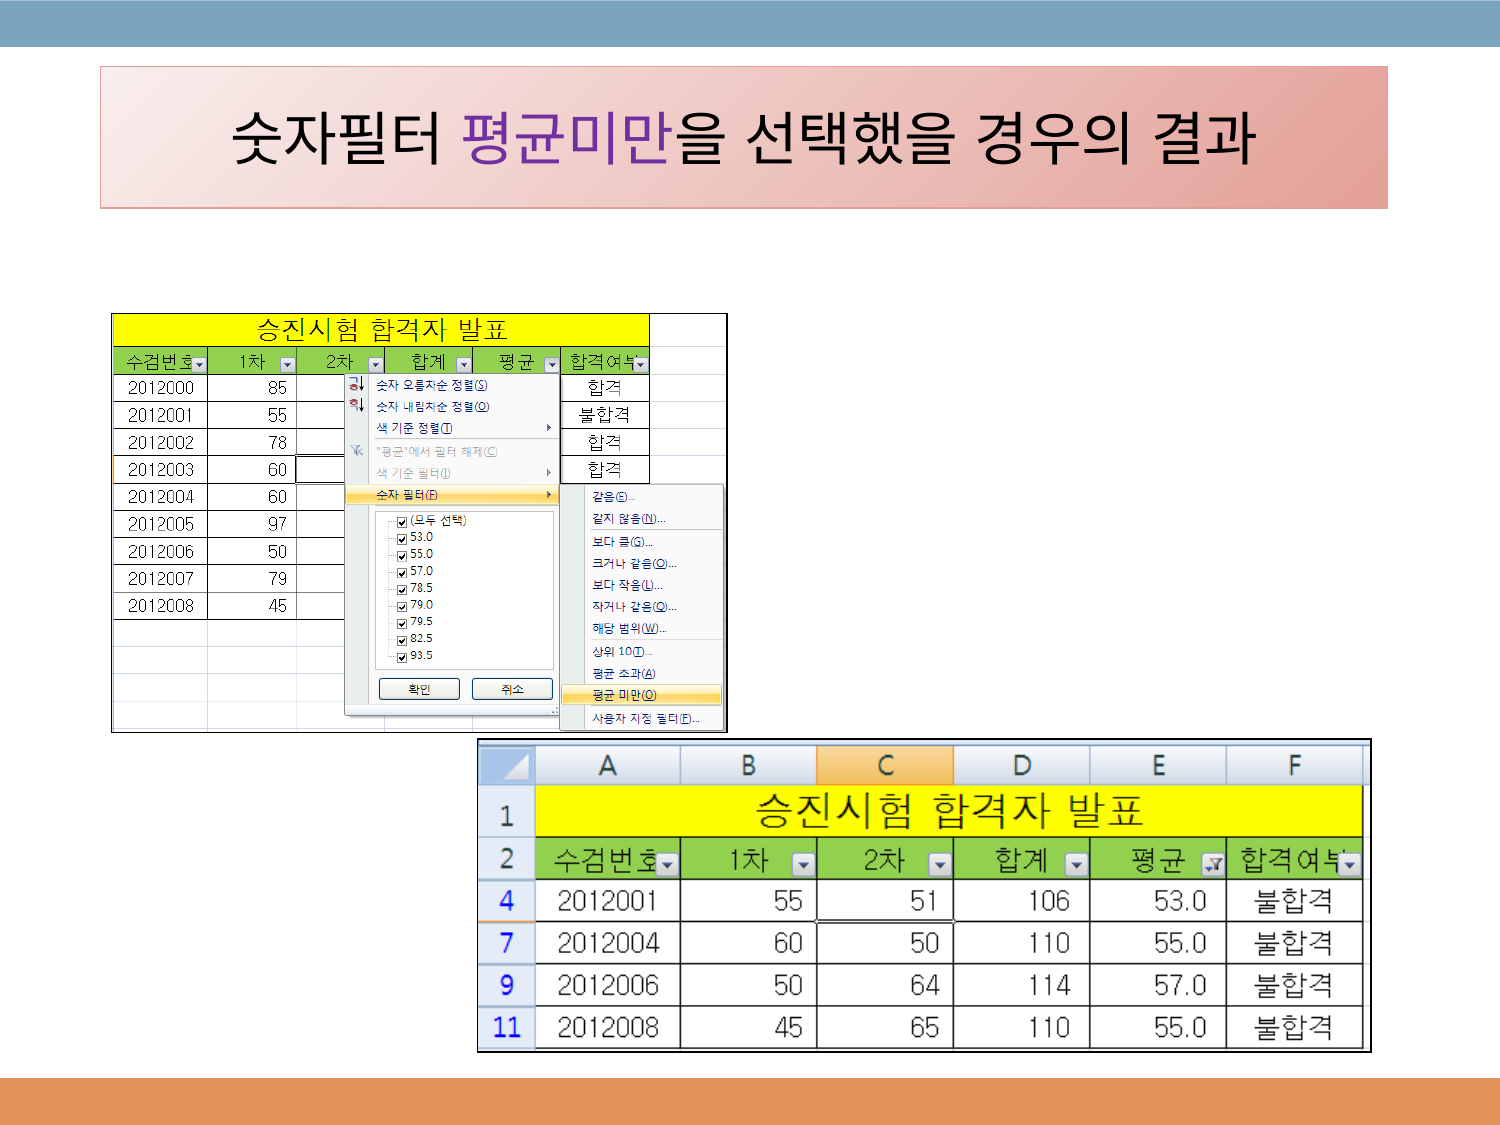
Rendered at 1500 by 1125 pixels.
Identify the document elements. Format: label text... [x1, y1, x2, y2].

picture [112, 314, 727, 732]
text_box 숫자필터 평균미만을 선택했을 경우의 결과 [100, 66, 1388, 209]
picture [478, 739, 1371, 1052]
